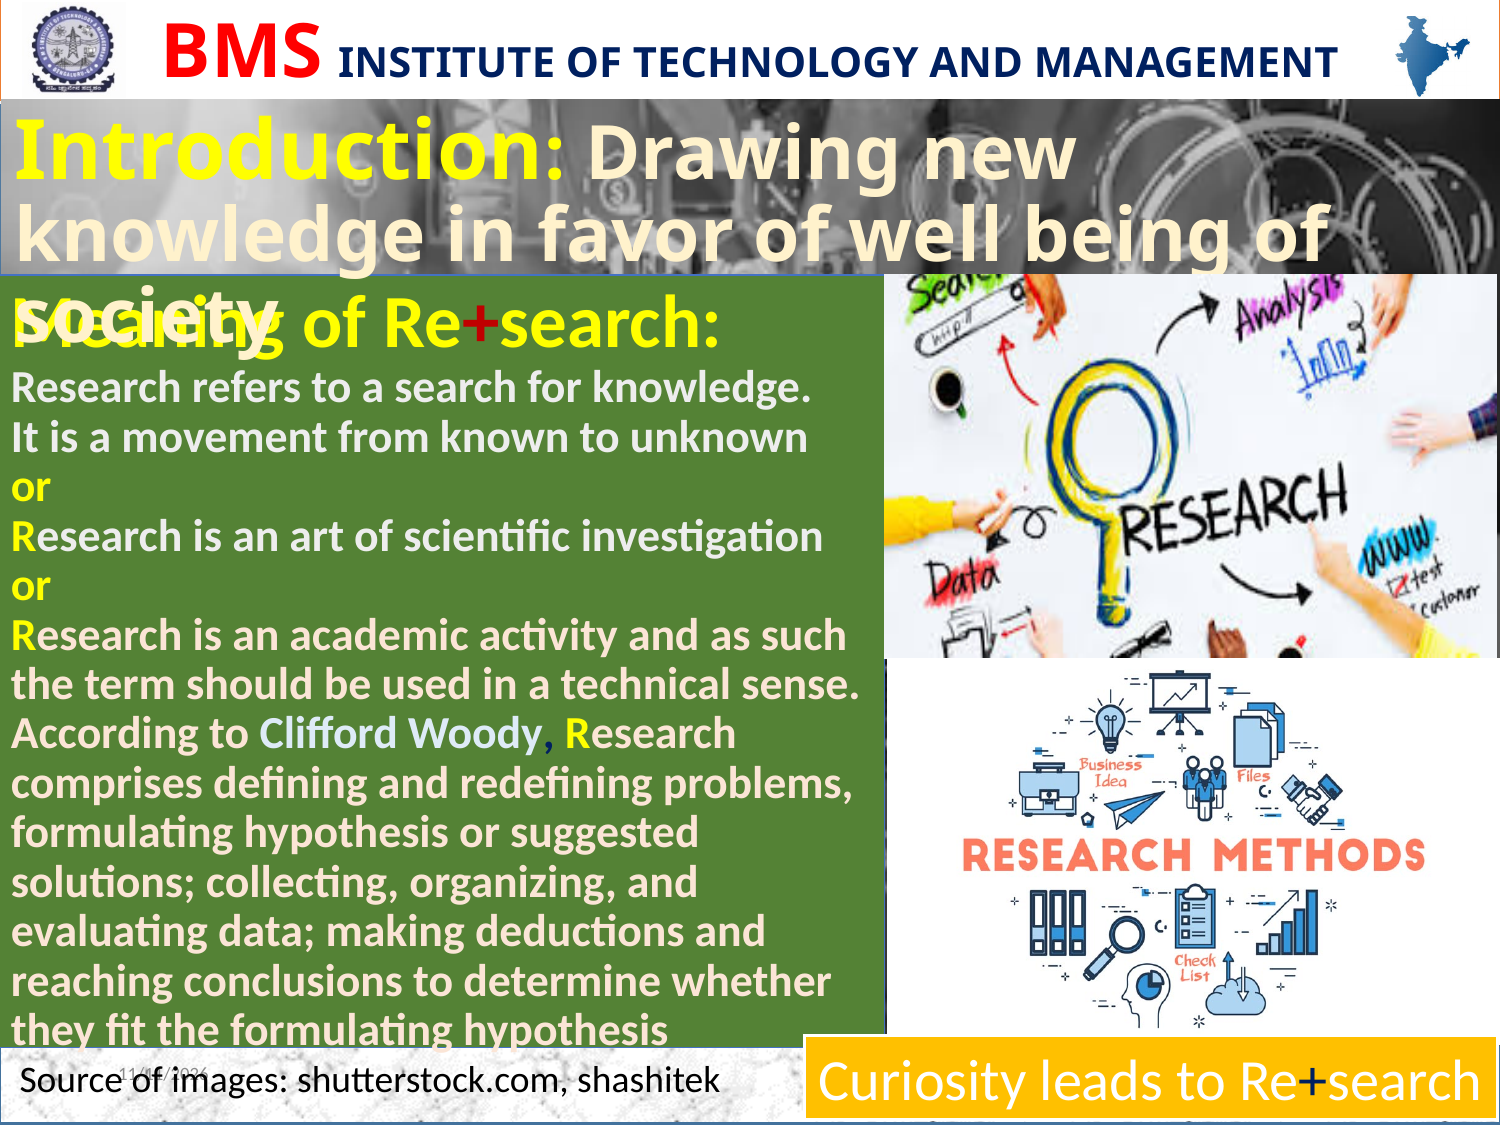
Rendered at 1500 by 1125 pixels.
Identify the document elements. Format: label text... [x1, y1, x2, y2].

picture [1, 1048, 1499, 1122]
text_box Curiosity leads to Re+search [803, 1046, 1499, 1121]
picture [22, 2, 126, 98]
picture [1395, 16, 1471, 98]
picture [0, 99, 1500, 1046]
text_box Source of images: shutterstock.com, shashitek [4, 1047, 737, 1108]
